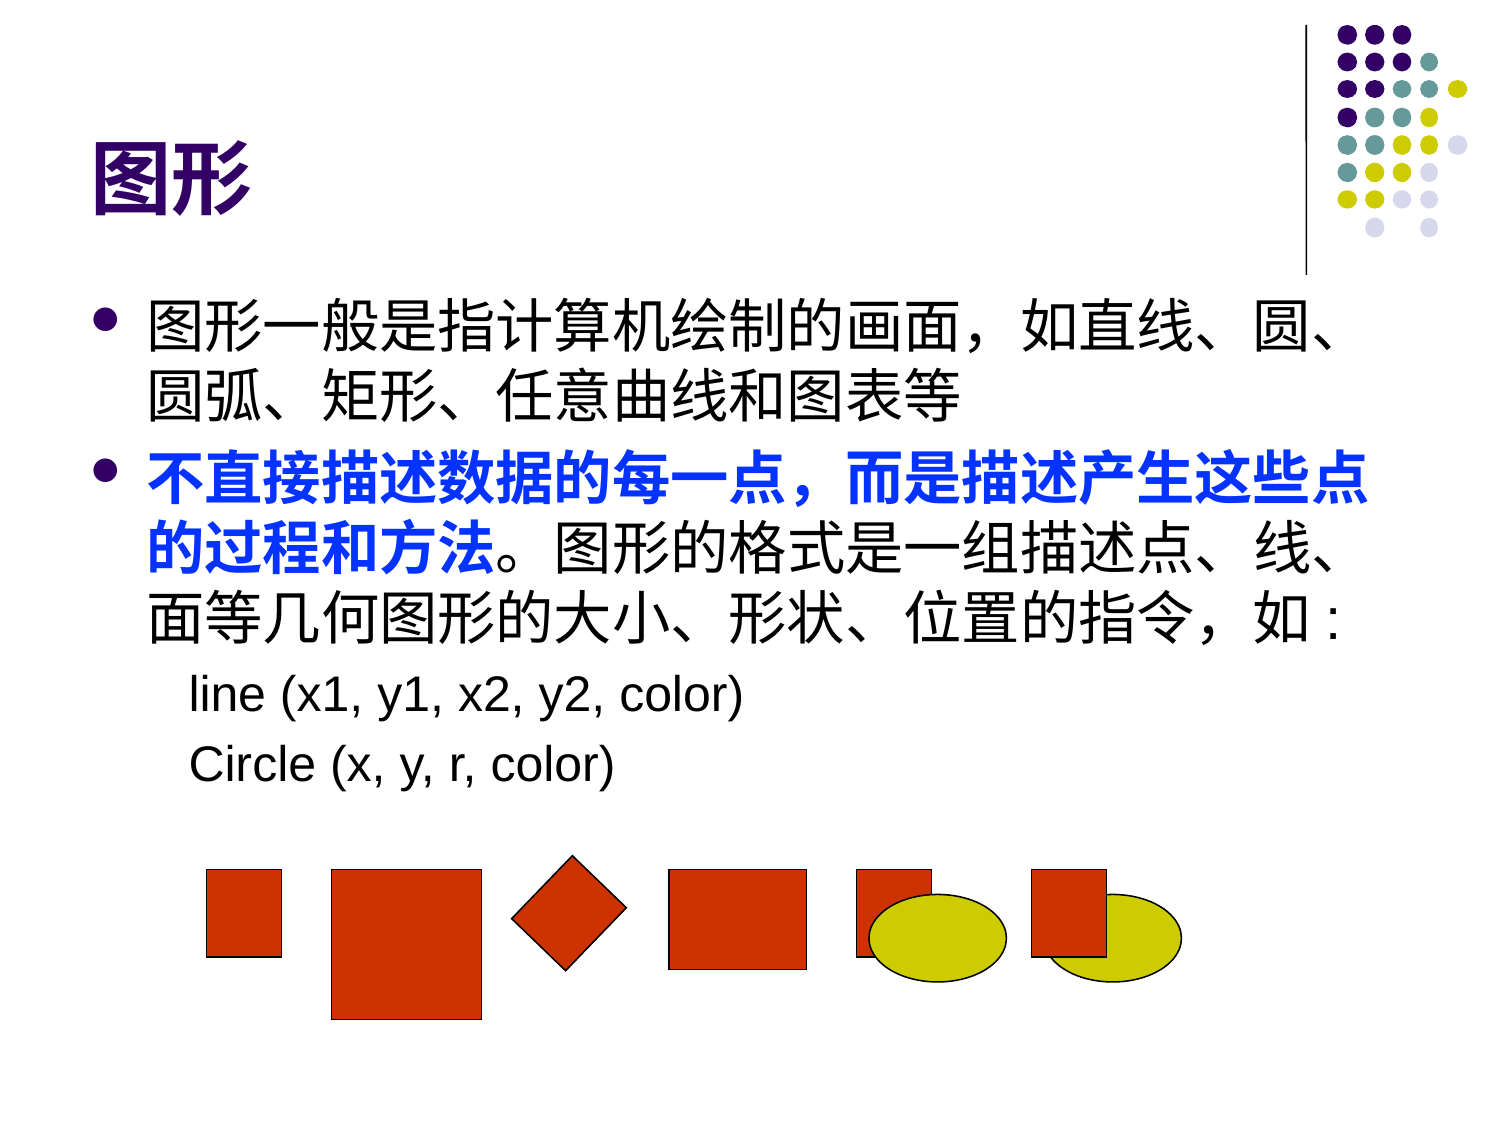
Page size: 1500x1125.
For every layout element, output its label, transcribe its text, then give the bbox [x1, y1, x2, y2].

list 图形一般是指计算机绘制的画面，如直线、圆、圆弧、矩形、任意曲线和图表等 不直接描述数据的每一点，而是描述产生这些点的过程和方法。图形的格式是一组描述点、线、面等几何图形的大小、形状、位置的指令，如: line (x1, y1, x2, y2, color) Circle (x, y, r, color) [75, 282, 1425, 1006]
text_box [1050, 894, 1182, 982]
text_box [856, 869, 932, 957]
text_box [331, 869, 482, 1020]
text_box [511, 855, 627, 971]
text_box [206, 869, 282, 957]
text_box [1031, 869, 1107, 957]
text_box [868, 894, 1007, 982]
text_box [668, 869, 807, 970]
title 图形 [75, 20, 1313, 233]
